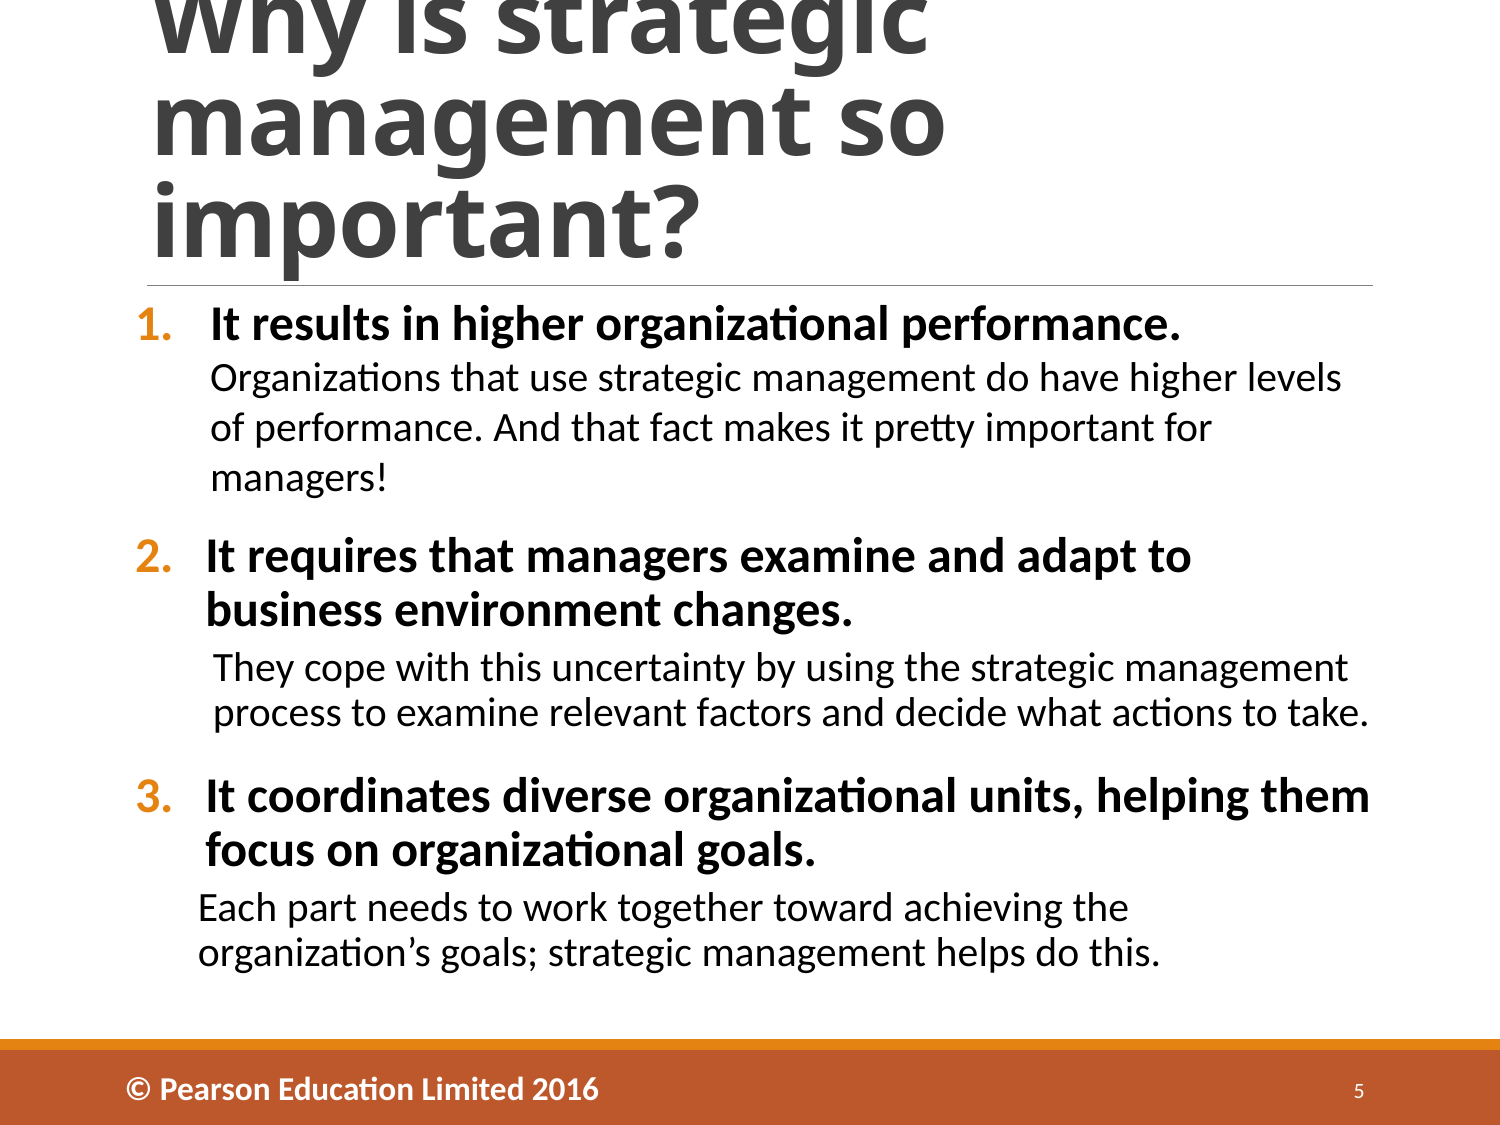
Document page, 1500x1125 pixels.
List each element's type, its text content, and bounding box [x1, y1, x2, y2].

list It results in higher organizational performance. Organizations that use strategic management do have higher levels of performance. And that fact makes it pretty important for managers! It requires that managers examine and adapt to business environment changes. They cope with this uncertainty by using the strategic management process to examine relevant factors and decide what actions to take. It coordinates diverse organizational units, helping them focus on organizational goals. Each part needs to work together toward achieving the organization’s goals; strategic management helps do this. [135, 302, 1373, 963]
title Why is strategic management so important? [135, 47, 1373, 285]
text_box © Pearson Education Limited 2016 [109, 1059, 701, 1115]
slide_number 5 [1218, 1059, 1380, 1120]
